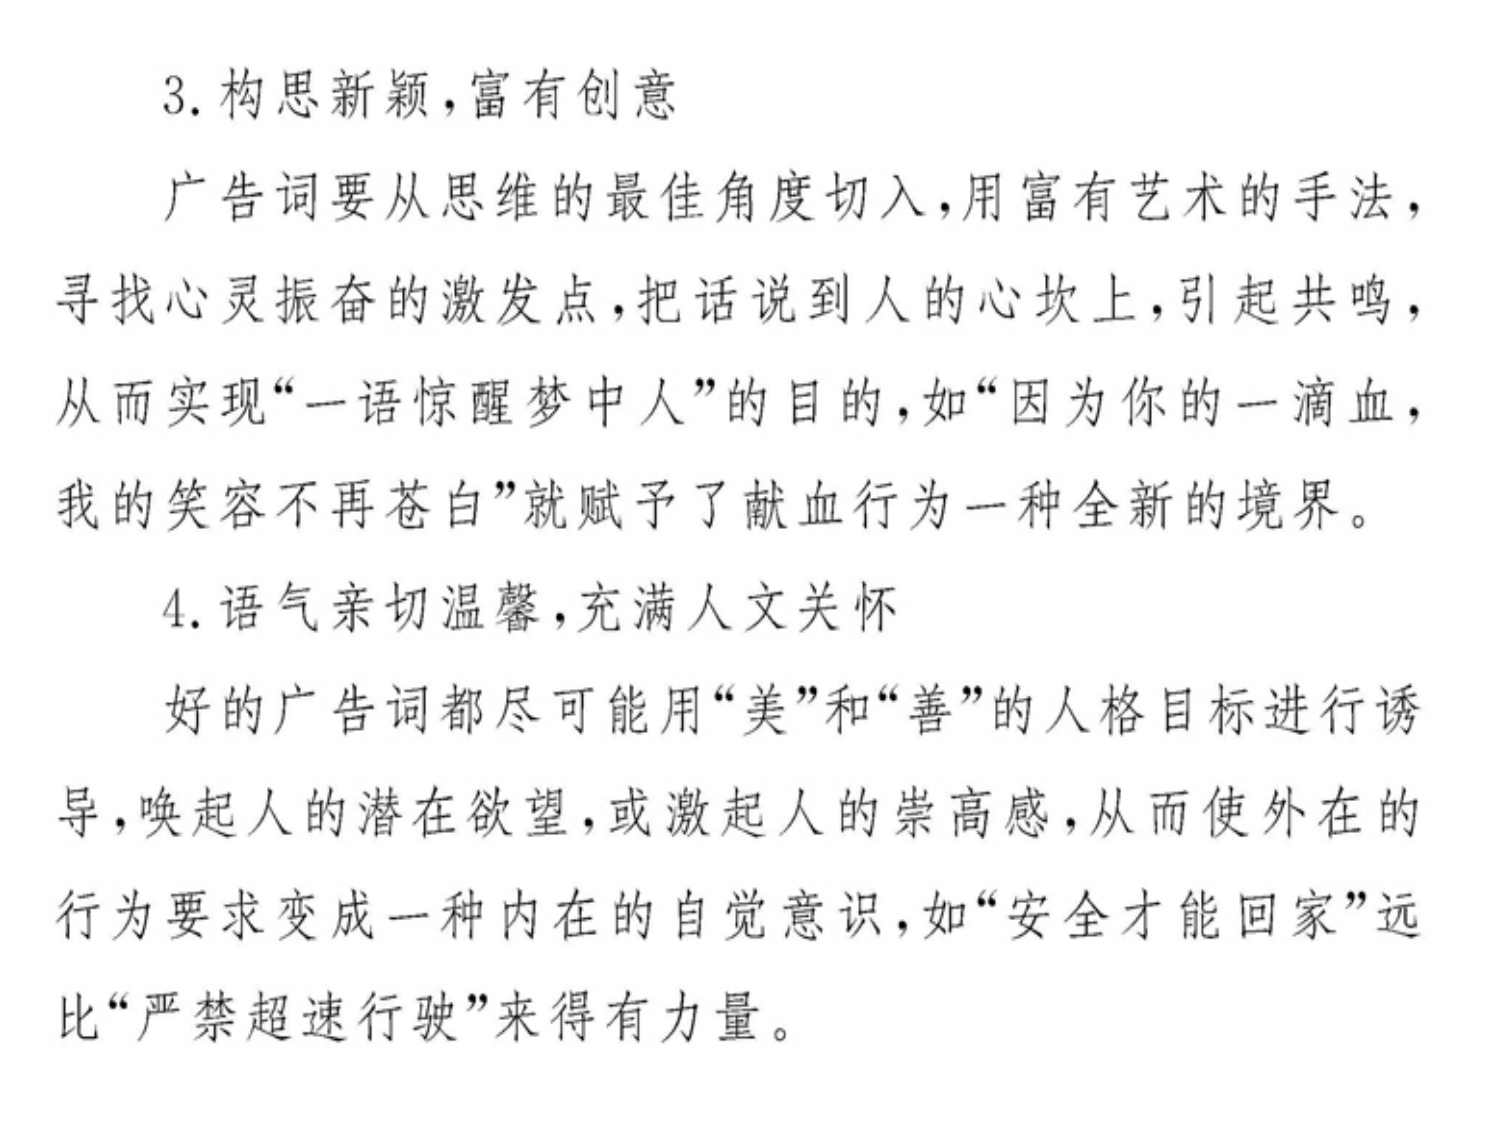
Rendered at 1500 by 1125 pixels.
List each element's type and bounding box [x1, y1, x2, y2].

picture [41, 42, 1483, 1071]
